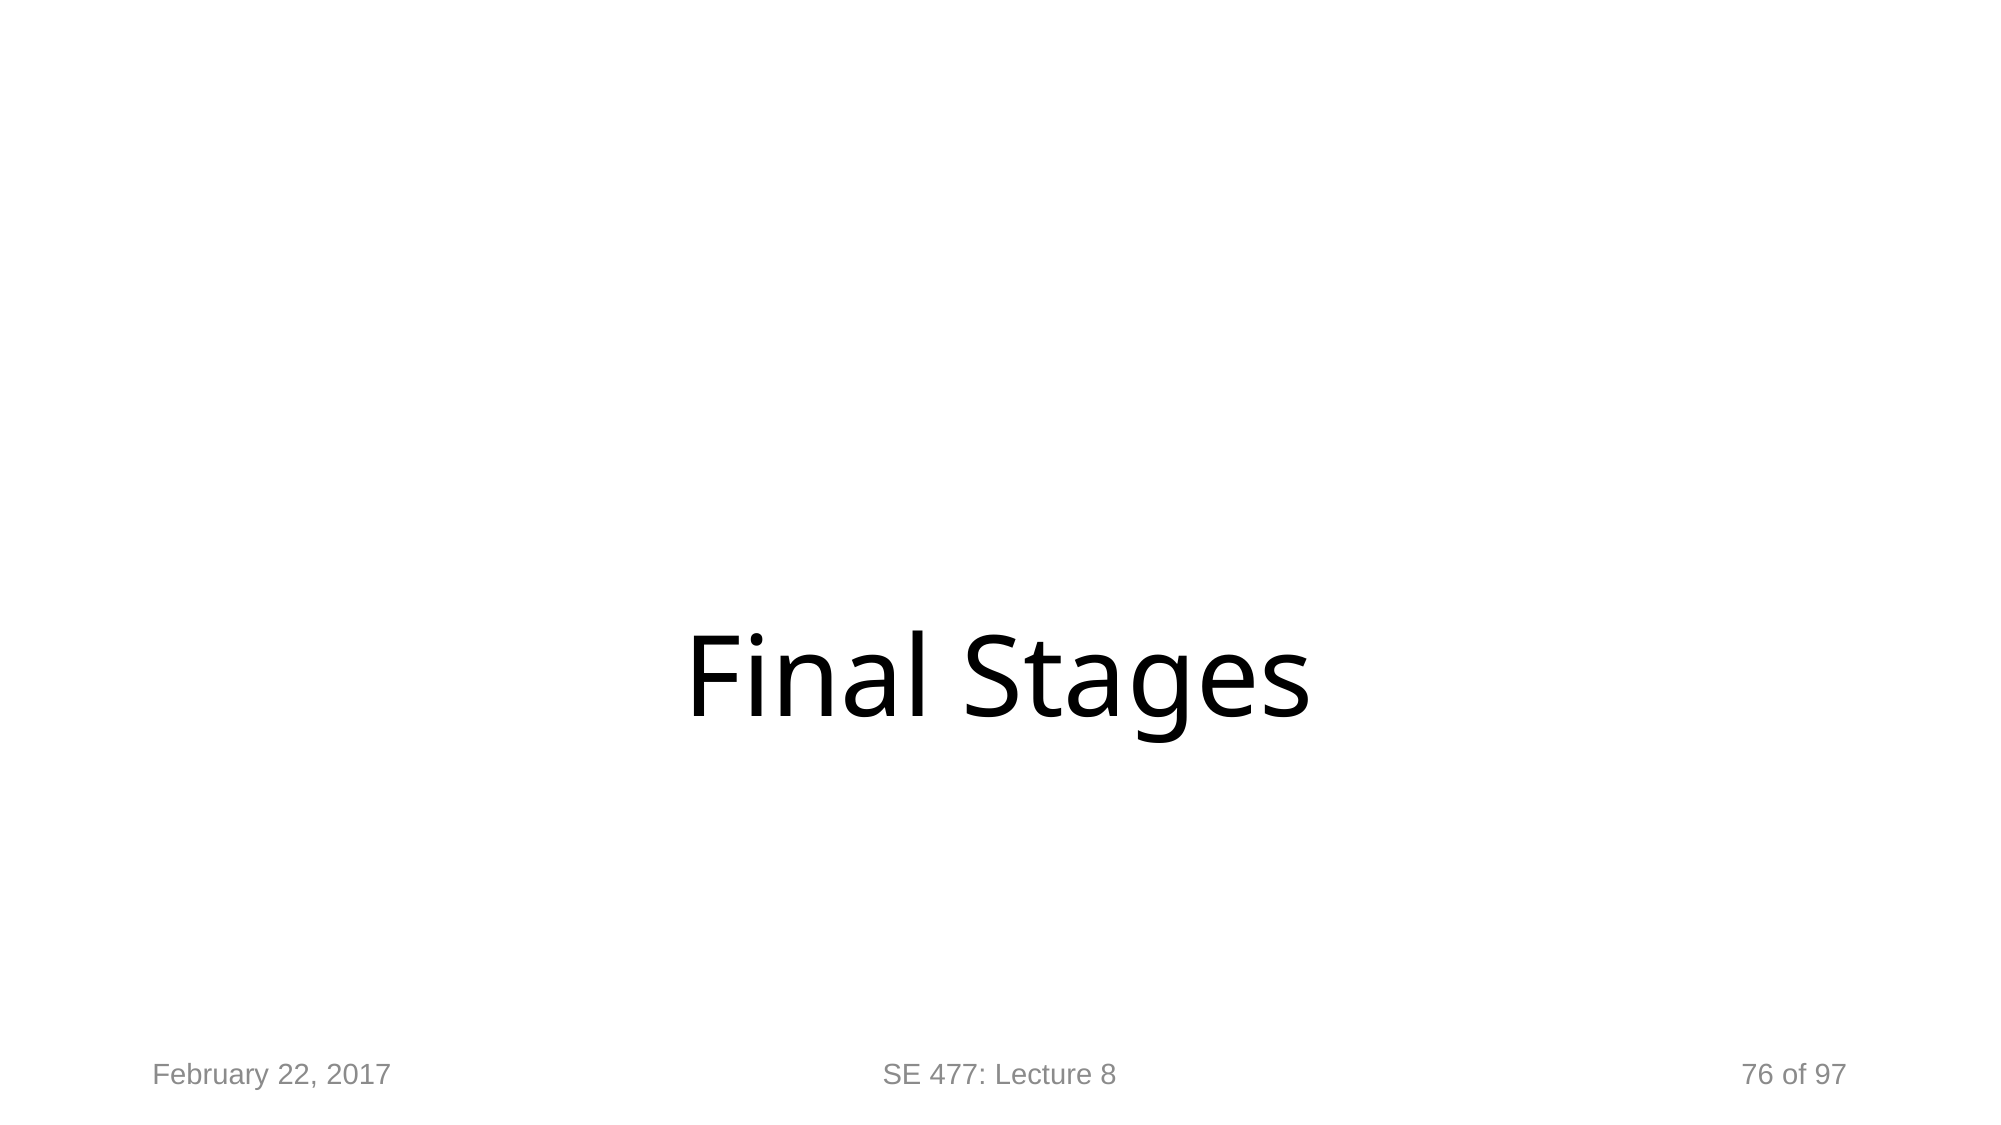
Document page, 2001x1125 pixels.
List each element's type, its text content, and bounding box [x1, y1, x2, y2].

slide_number 76 of 97 [1412, 1042, 1863, 1103]
footer SE 477: Lecture 8 [662, 1042, 1338, 1103]
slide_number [137, 1042, 588, 1103]
title Final Stages [136, 280, 1862, 749]
